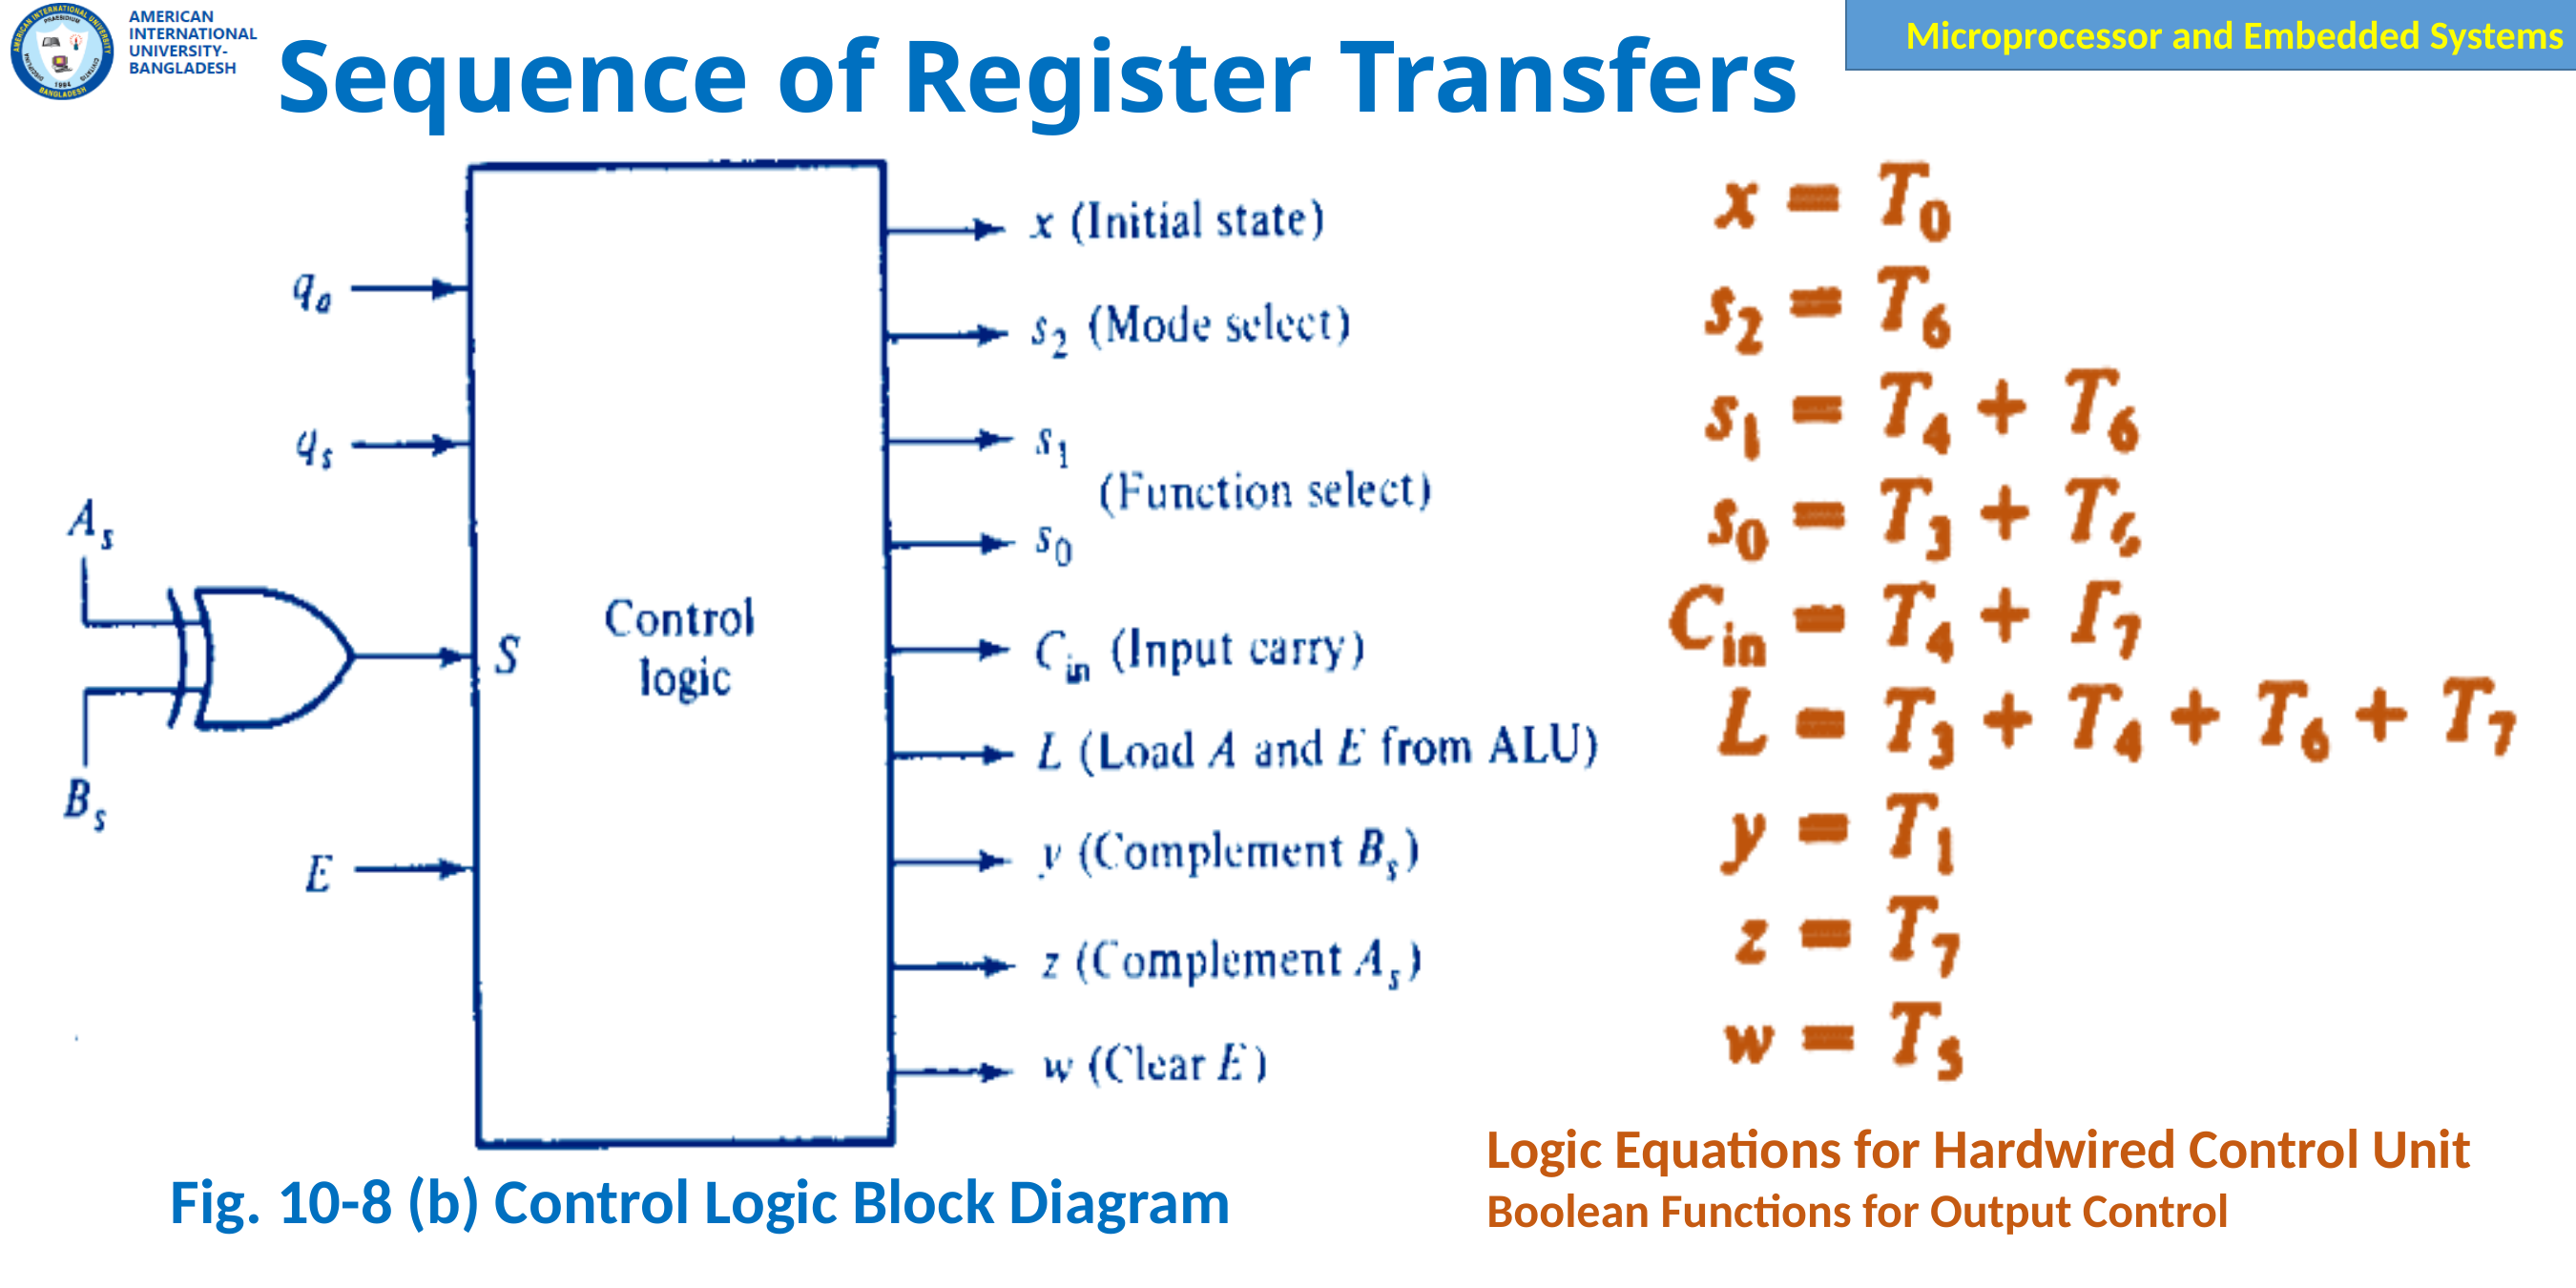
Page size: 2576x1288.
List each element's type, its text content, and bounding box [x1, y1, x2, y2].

picture [0, 3, 265, 104]
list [1637, 152, 2536, 1092]
picture [62, 152, 1599, 1153]
text_box Fig. 10-8 (b) Control Logic Block Diagram [156, 1153, 1247, 1244]
title Sequence of Register Transfers [262, 19, 1848, 170]
text_box Logic Equations for Hardwired Control Unit Boolean Functions for Output Control [1472, 1106, 2536, 1245]
